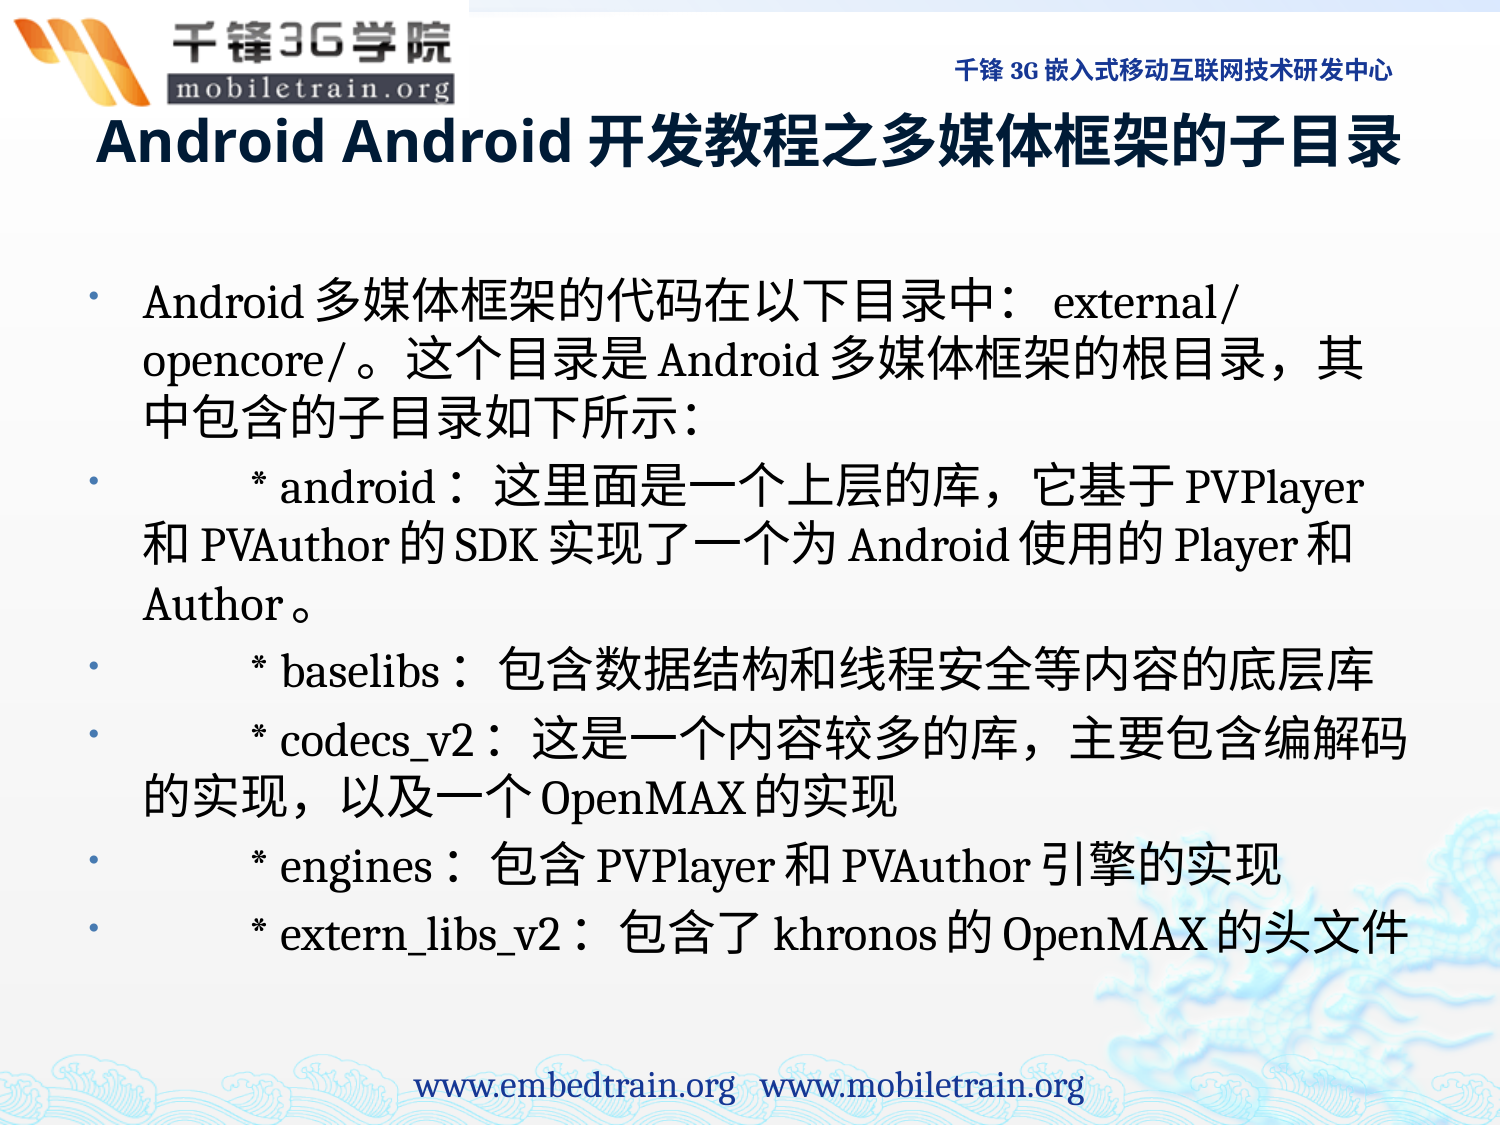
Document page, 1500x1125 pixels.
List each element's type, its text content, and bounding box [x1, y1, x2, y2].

list Android多媒体框架的代码在以下目录中：external/opencore/。这个目录是Android多媒体框架的根目录，其中包含的子目录如下所示： * android：这里面是一个上层的库，它基于PVPlayer和PVAuthor的SDK实现了一个为Android使用的Player和Author。 * baselibs：包含数据结构和线程安全等内容的底层库 * codecs_v2：这是一个内容较多的库，主要包含编解码的实现，以及一个OpenMAX的实现 * engines：包含PVPlayer和PVAuthor引擎的实现 * extern_libs_v2：包含了khronos的OpenMAX的头文件 [75, 262, 1425, 1005]
picture [0, 0, 469, 118]
title Android Android开发教程之多媒体框架的子目录 [75, 45, 1425, 233]
